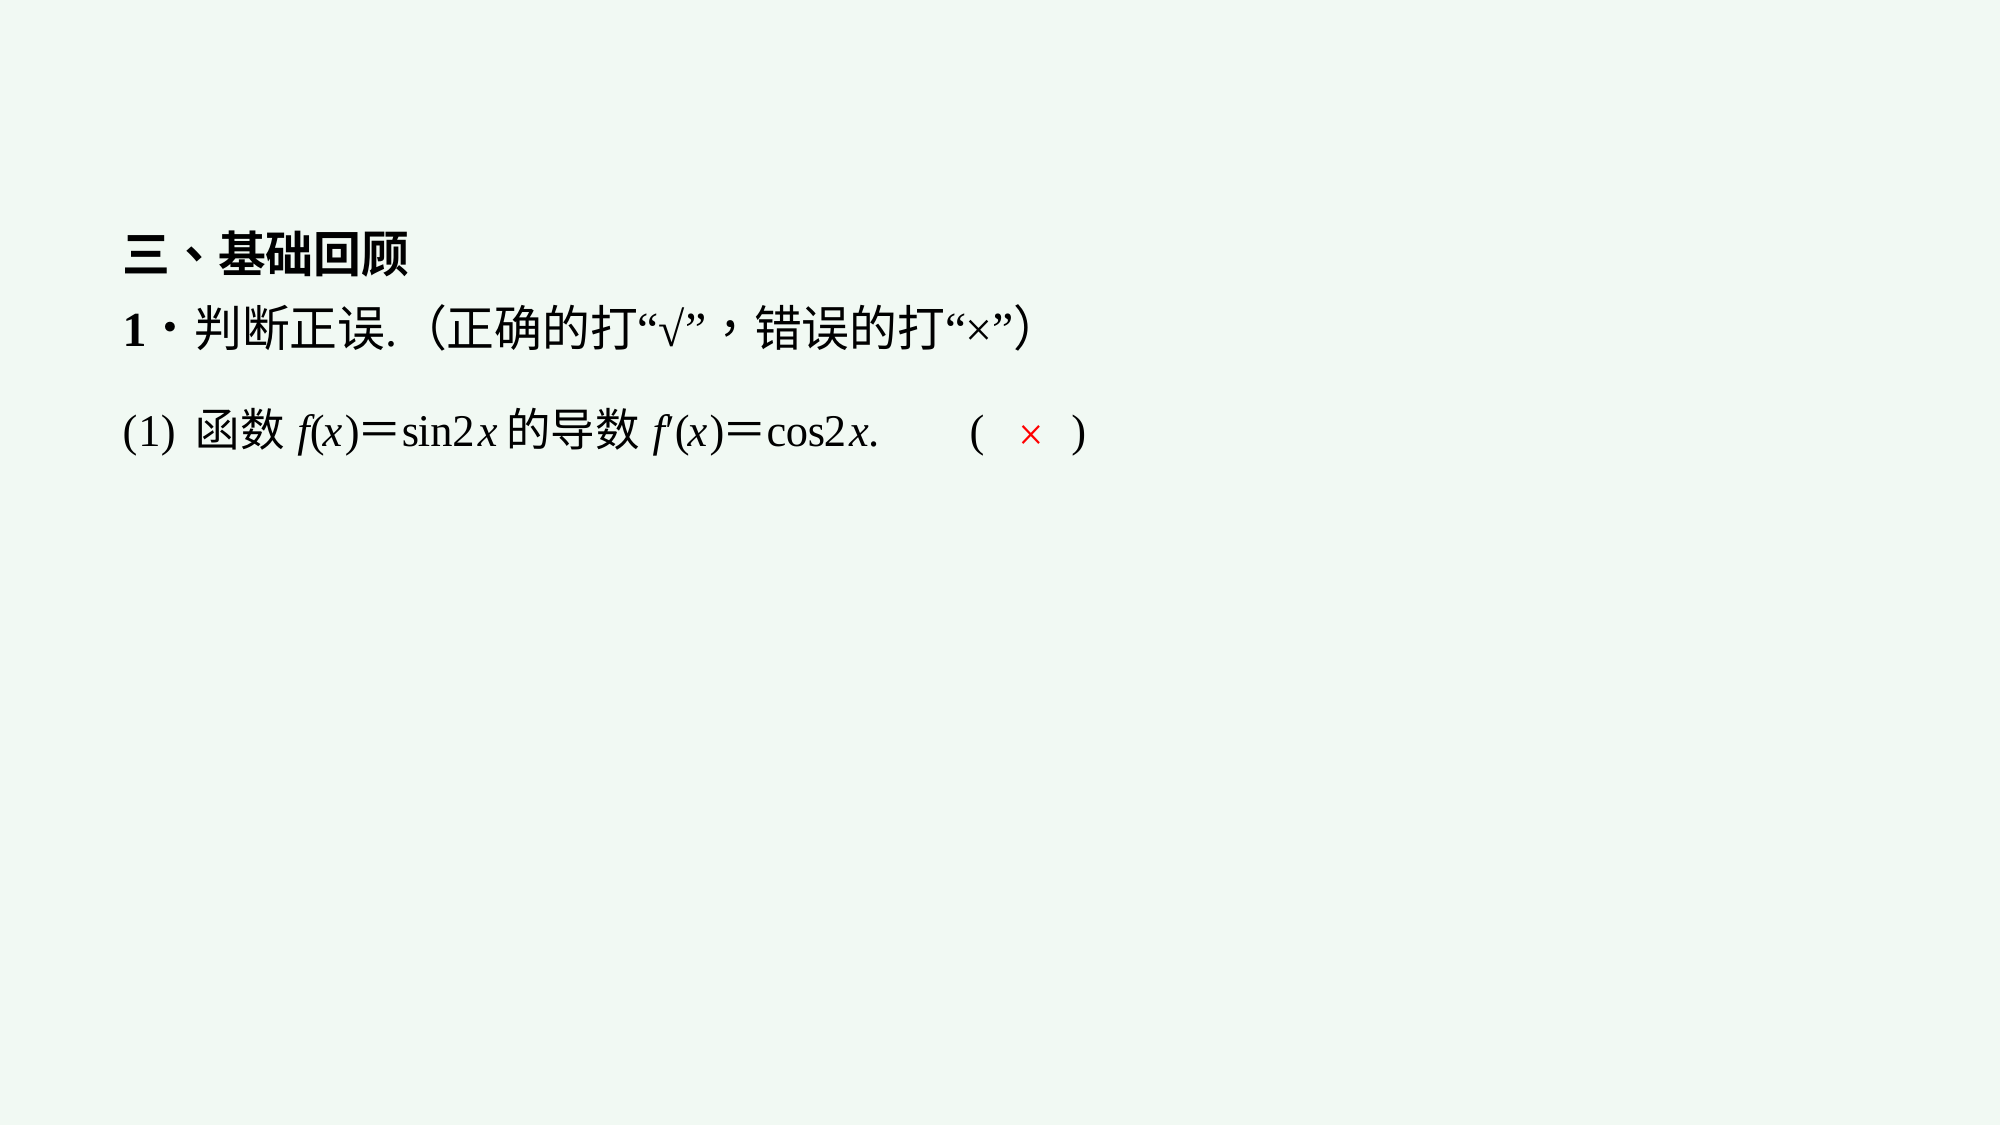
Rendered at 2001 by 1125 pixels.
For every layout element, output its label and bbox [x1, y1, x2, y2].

text_box [122, 400, 1881, 560]
text_box [122, 220, 2000, 367]
text_box [1018, 400, 2000, 471]
